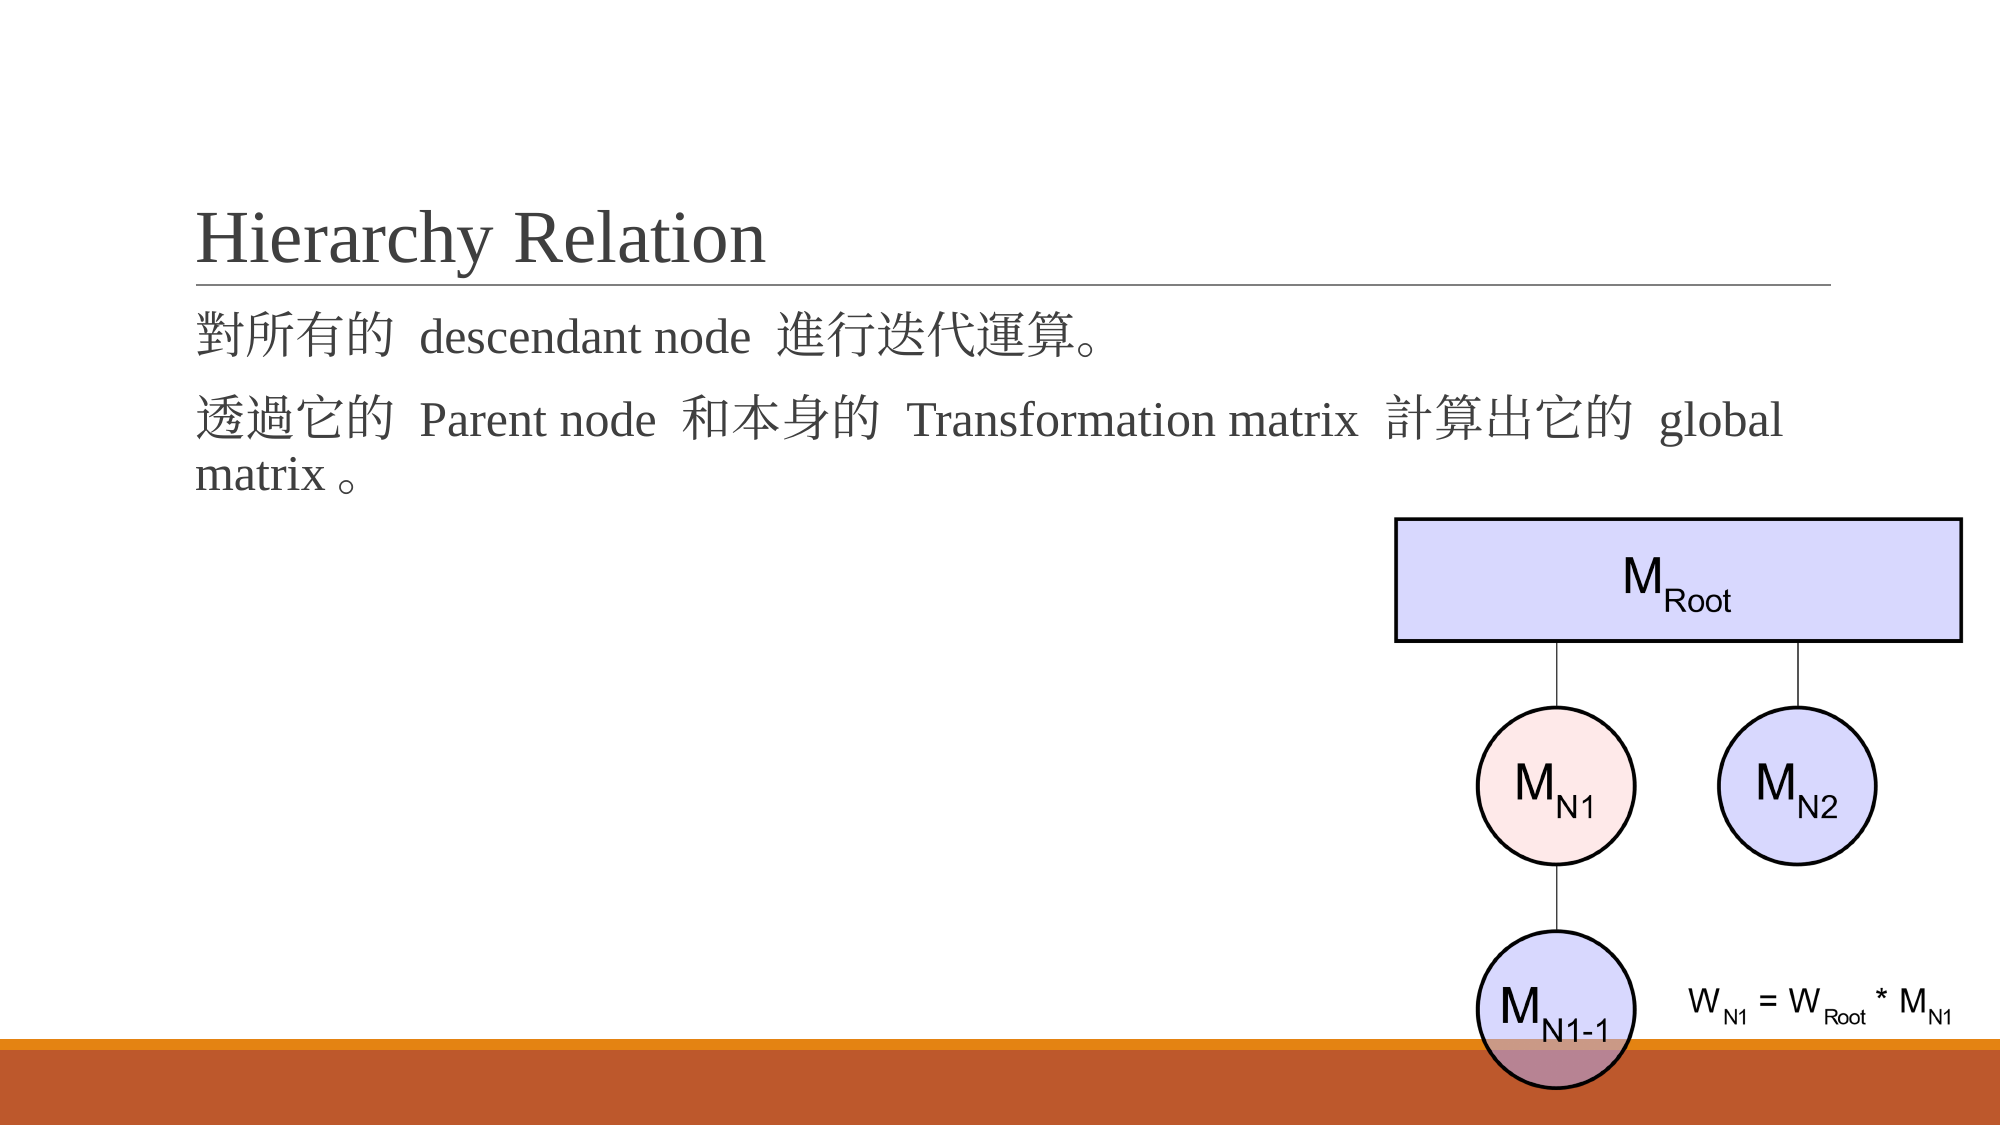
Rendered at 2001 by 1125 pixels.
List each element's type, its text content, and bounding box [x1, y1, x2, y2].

list 對所有的 descendant node 進行迭代運算。 透過它的 Parent node 和本身的 Transformation matrix 計算出它的 global matrix。 [180, 302, 1830, 963]
title Hierarchy Relation [180, 47, 1830, 285]
picture [1357, 482, 2000, 1125]
